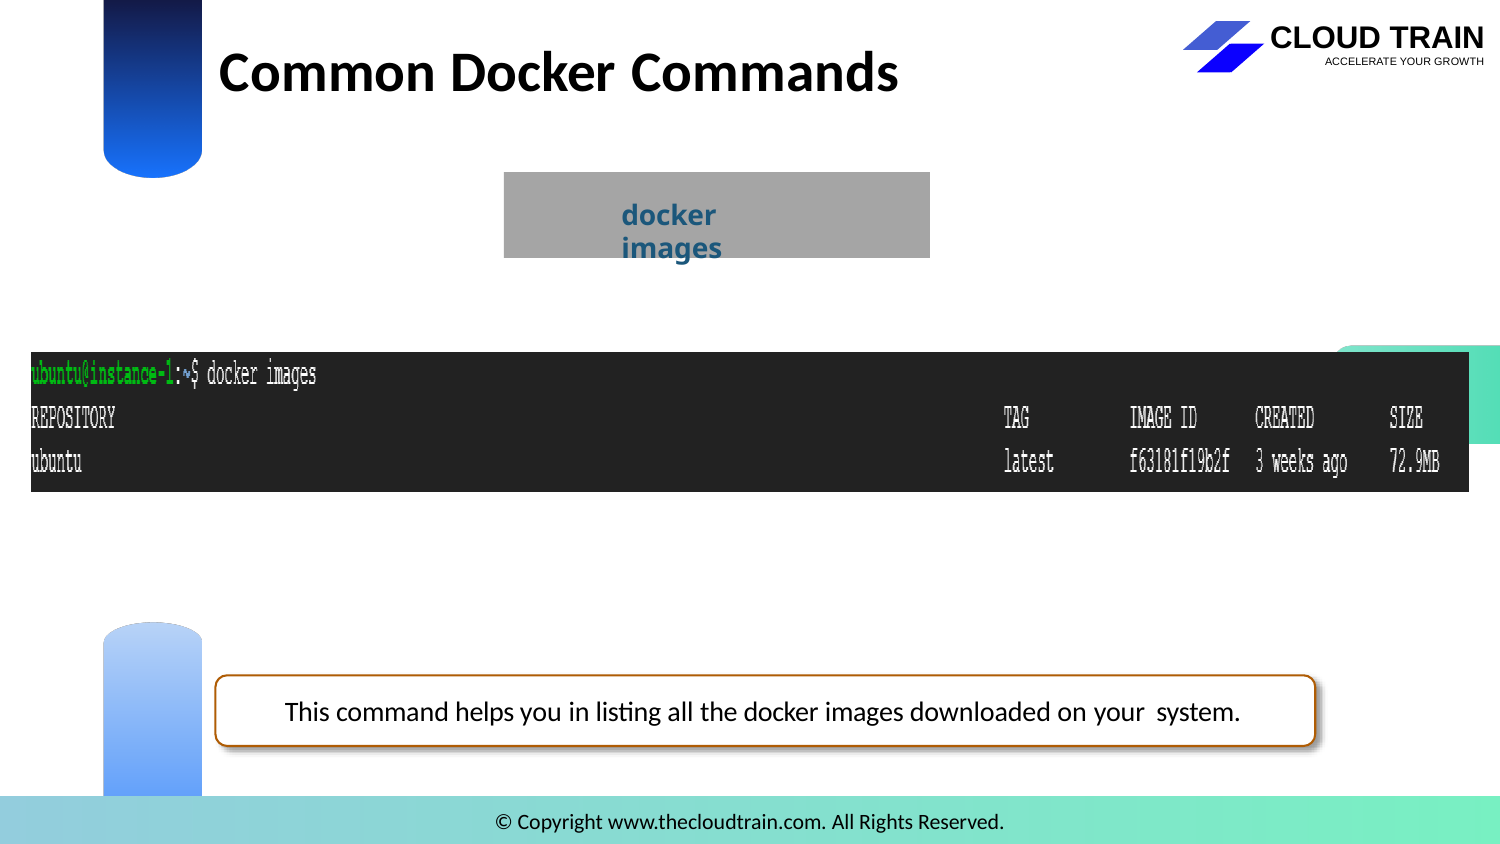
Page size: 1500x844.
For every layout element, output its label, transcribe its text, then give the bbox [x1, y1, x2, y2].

text_box docker images [619, 194, 816, 265]
title Common Docker Commands [41, 0, 1075, 139]
picture [31, 345, 1500, 492]
picture [103, 139, 202, 178]
text_box [503, 172, 930, 258]
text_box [212, 671, 1329, 758]
picture [103, 622, 202, 797]
